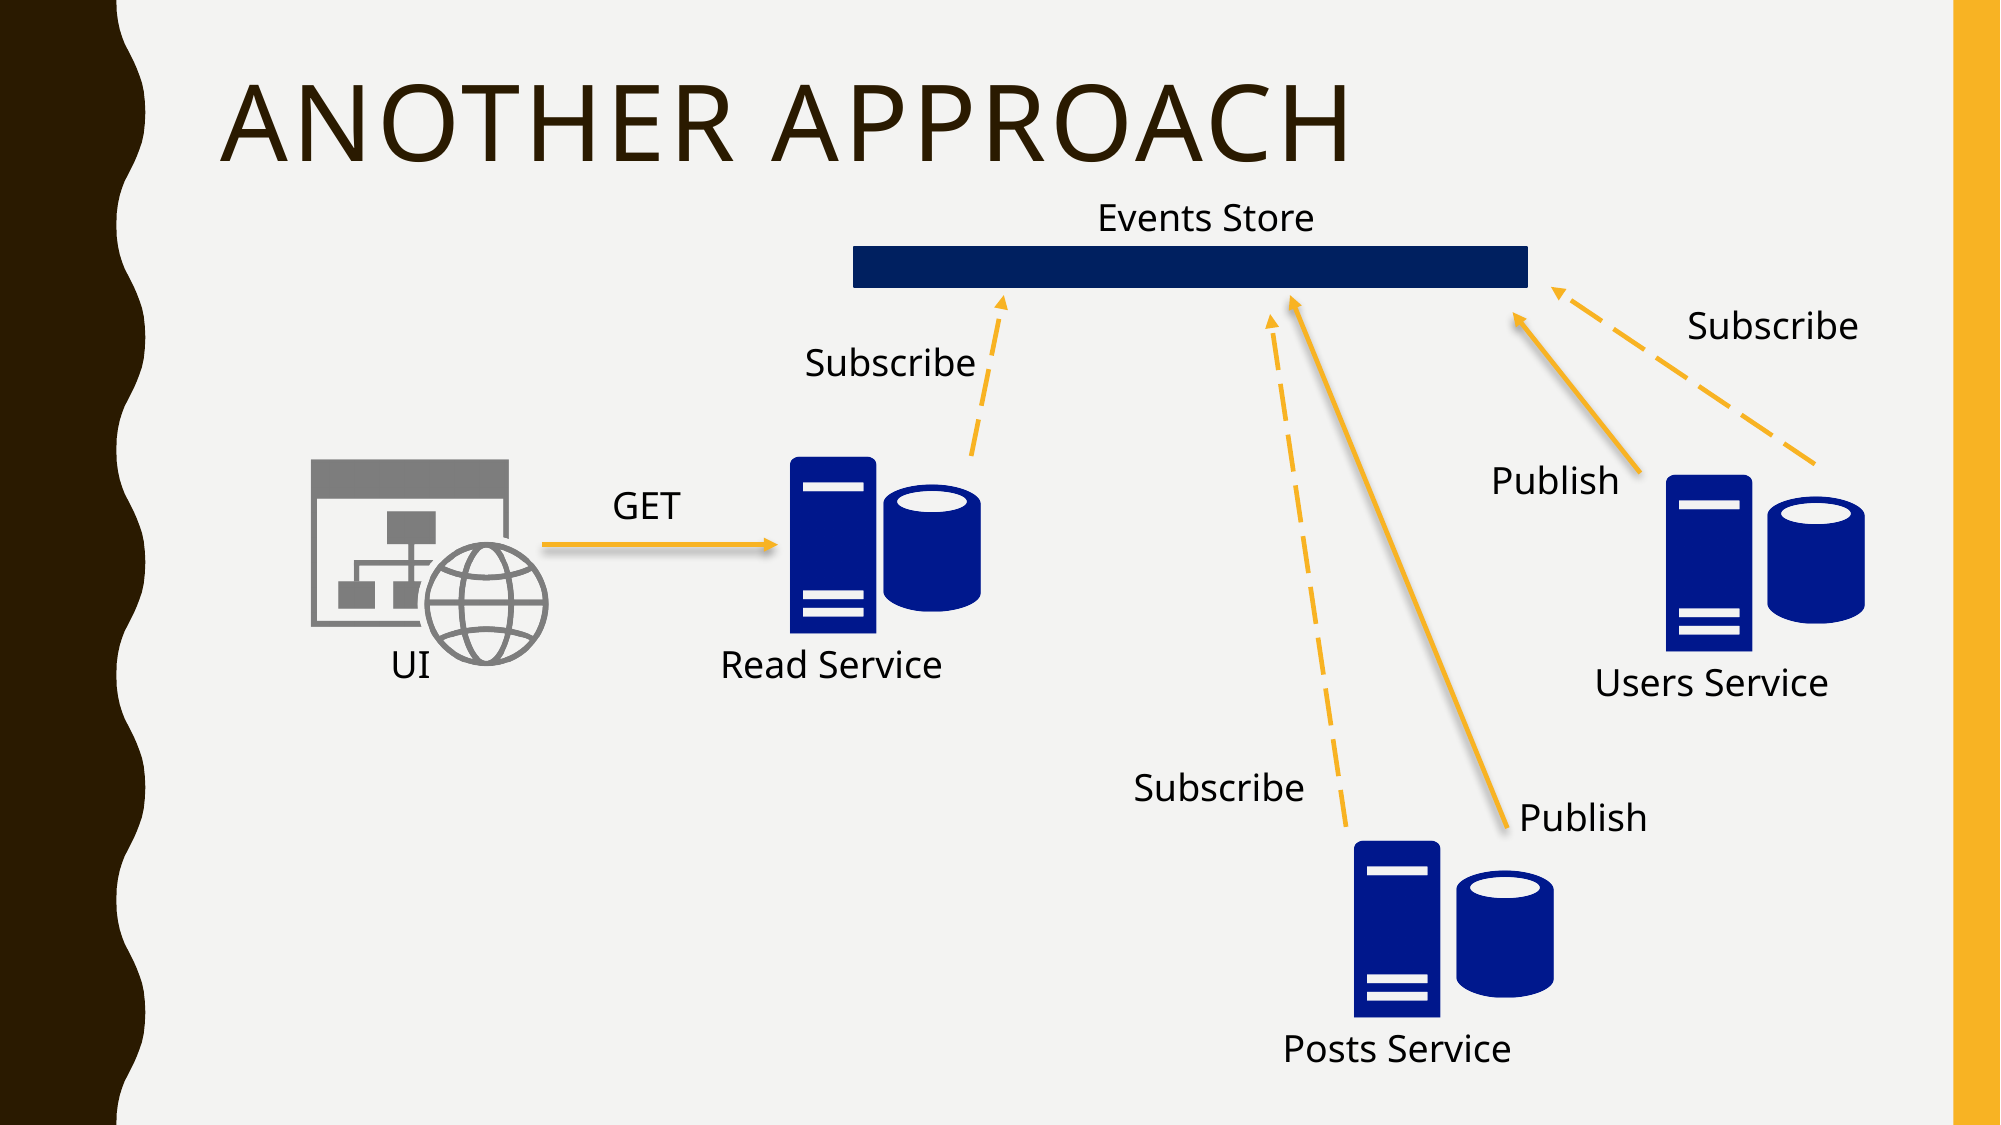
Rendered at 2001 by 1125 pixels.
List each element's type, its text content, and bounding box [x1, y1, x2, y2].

picture [304, 437, 555, 688]
title Another approach [1241, 62, 1875, 308]
picture [744, 455, 996, 634]
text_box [1550, 286, 1815, 465]
text_box Read Service [687, 633, 976, 693]
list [1308, 847, 1486, 1018]
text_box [1131, 313, 1347, 827]
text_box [802, 295, 1004, 456]
text_box Users Service [1653, 651, 1868, 712]
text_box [1140, 0, 1241, 313]
picture [1653, 474, 1880, 652]
text_box Posts Service [1267, 1017, 1556, 1078]
picture [1440, 870, 1569, 999]
title Another approach [205, 62, 1140, 308]
text_box UI [266, 633, 555, 693]
text_box Subscribe [1815, 295, 1875, 355]
text_box GET [597, 474, 710, 535]
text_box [1289, 295, 1653, 847]
